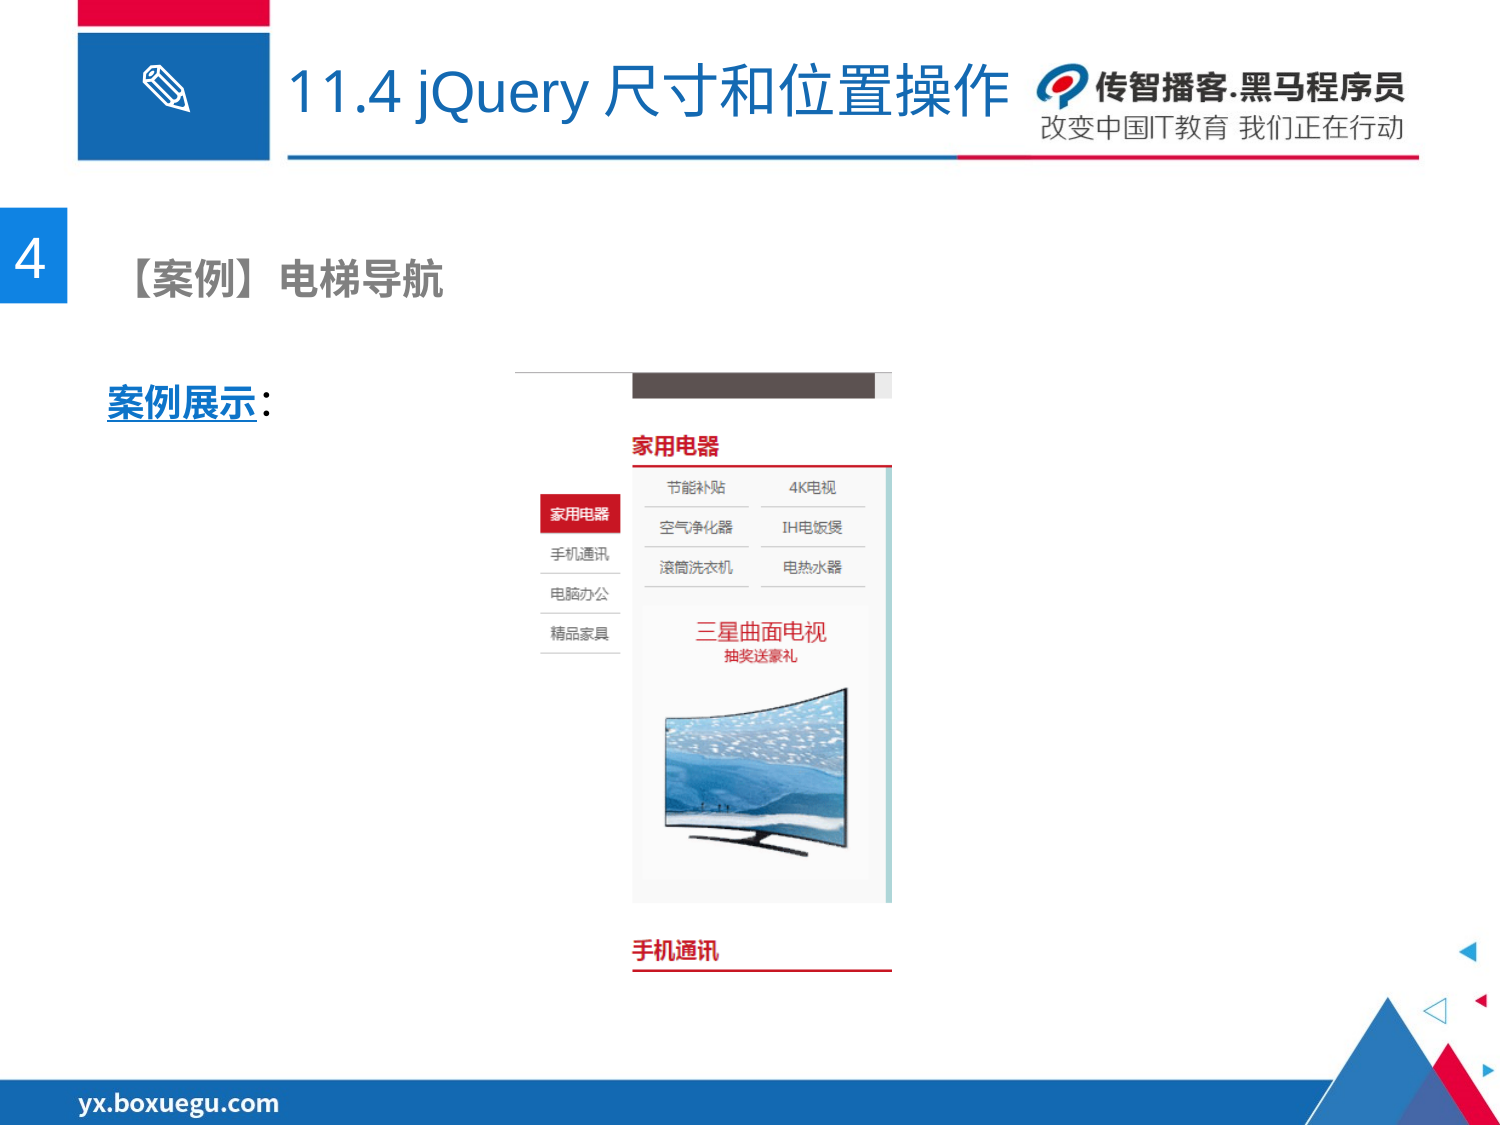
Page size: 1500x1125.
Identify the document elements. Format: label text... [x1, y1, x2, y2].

picture [0, 1, 1500, 1125]
text_box 【案例】电梯导航 [69, 245, 842, 355]
text_box 案例展示： [92, 326, 1390, 432]
title 11.4 jQuery尺寸和位置操作 [271, 25, 1046, 153]
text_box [0, 207, 68, 304]
